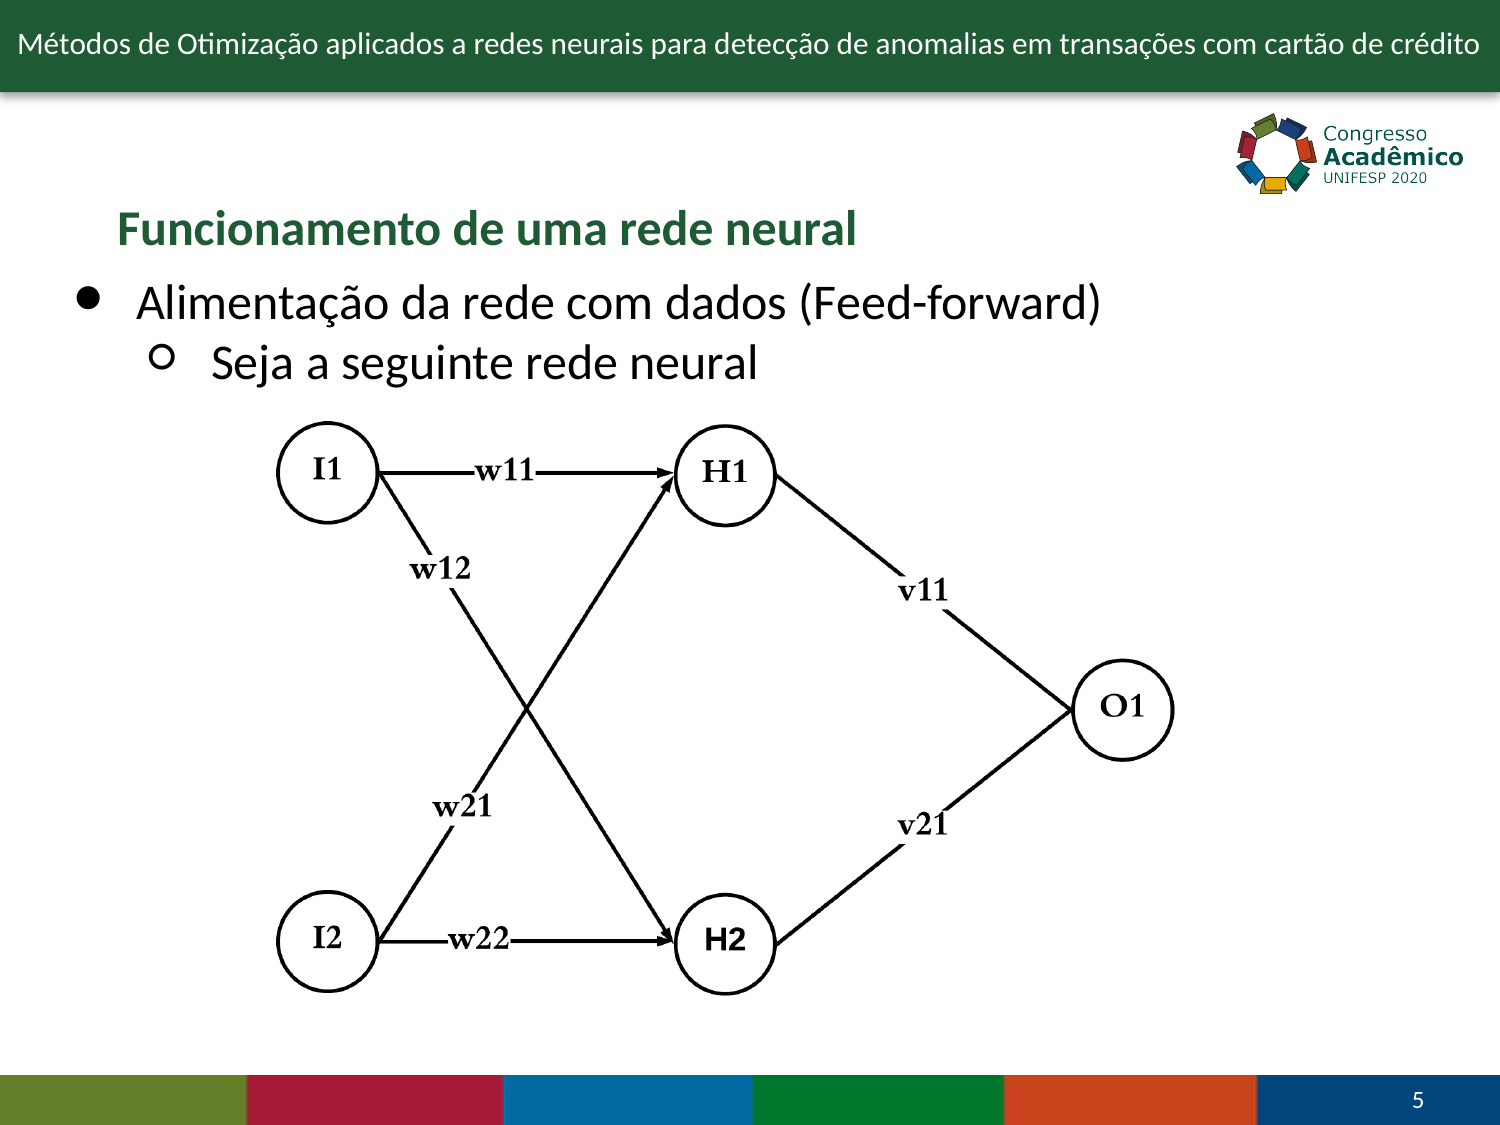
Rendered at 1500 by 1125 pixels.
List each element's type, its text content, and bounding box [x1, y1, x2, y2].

text_box Funcionamento de uma rede neural [0, 187, 976, 263]
text_box Métodos de Otimização aplicados a redes neurais para detecção de anomalias em transações com cartão de crédito [0, 15, 1500, 68]
text_box Alimentação da rede com dados (Feed-forward) Seja a seguinte rede neural [46, 262, 1455, 1037]
picture [1236, 113, 1463, 194]
picture [252, 398, 1197, 1020]
picture [0, 1075, 503, 1125]
picture [753, 1075, 1500, 1125]
